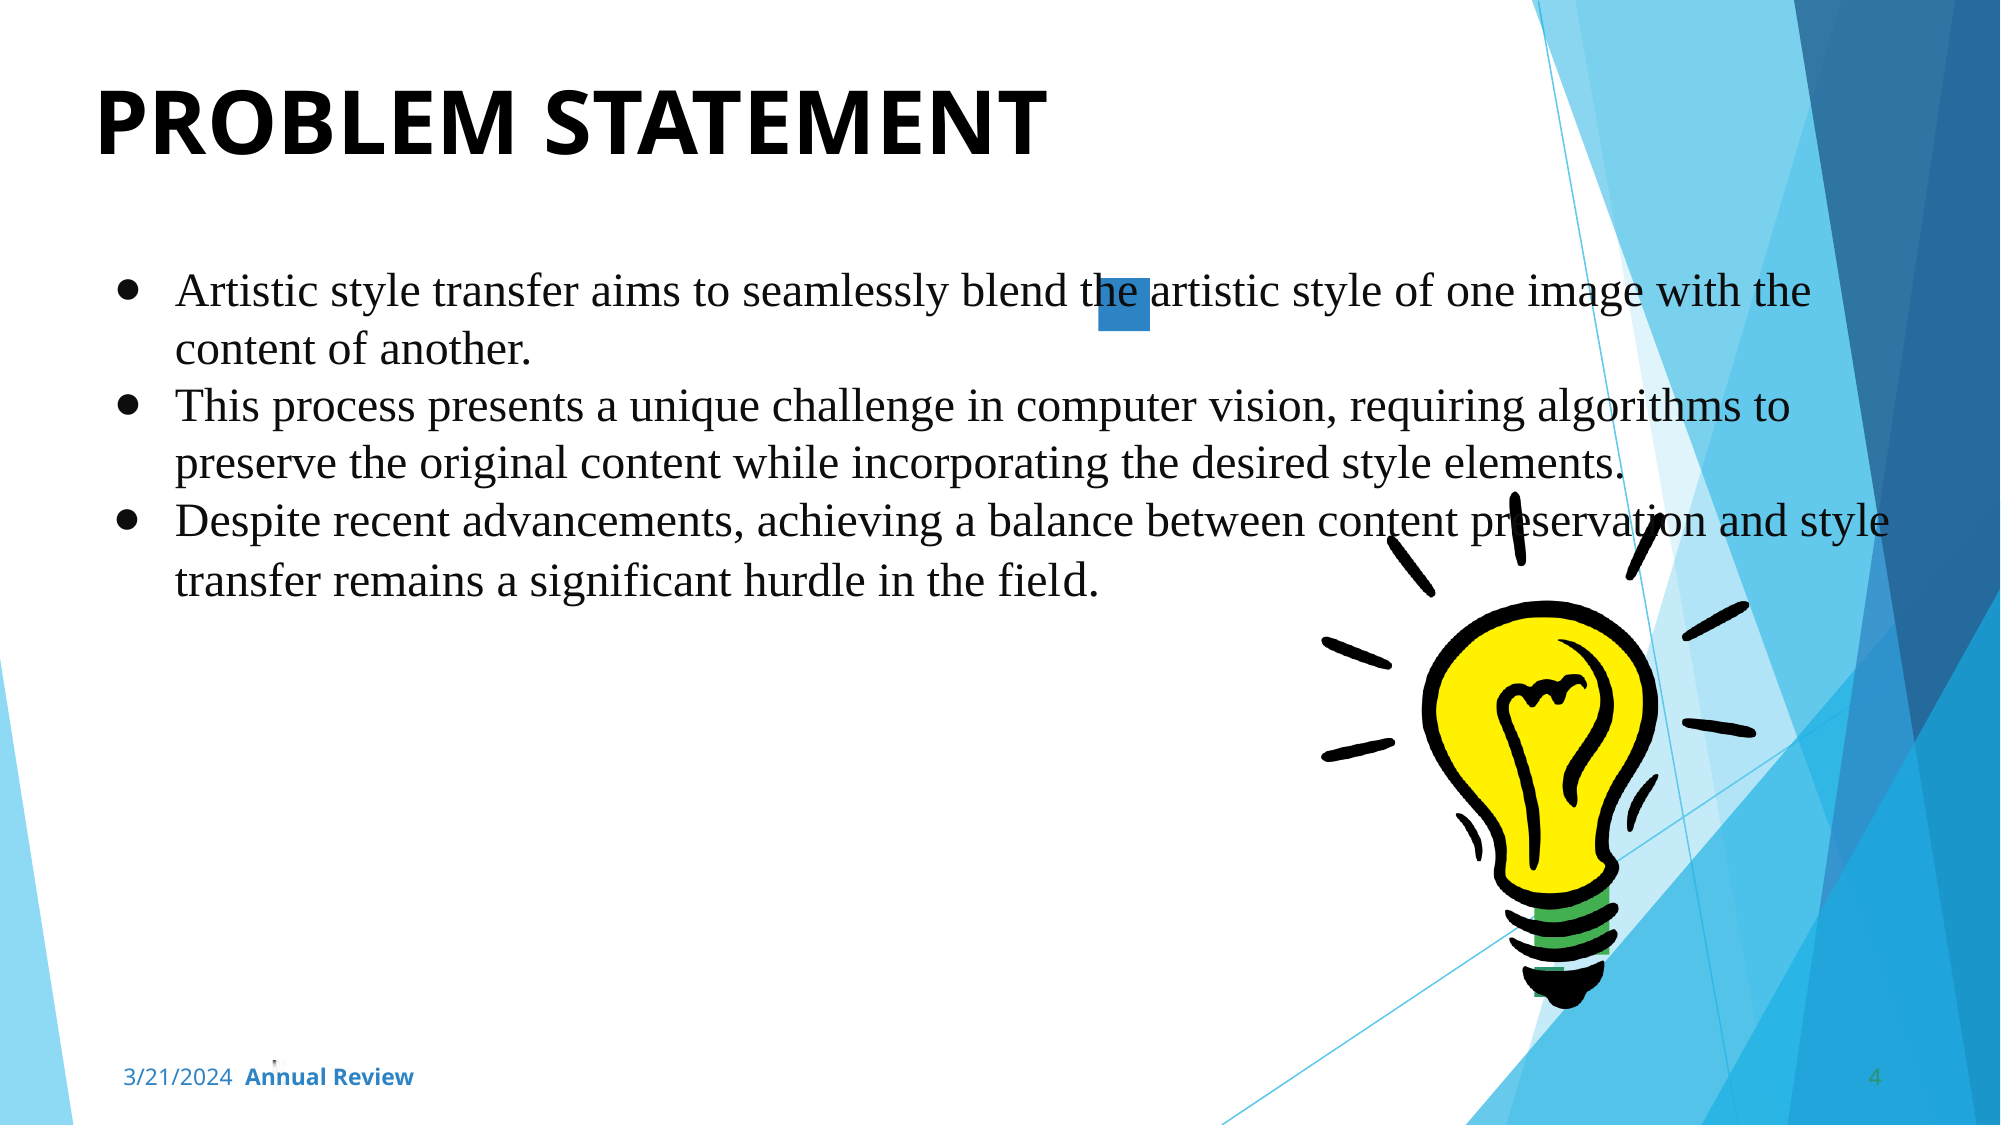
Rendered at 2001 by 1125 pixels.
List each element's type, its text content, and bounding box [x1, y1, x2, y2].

picture [110, 1060, 463, 1094]
list Artistic style transfer aims to seamlessly blend the artistic style of one image with the content of another. This process presents a unique challenge in computer vision, requiring algorithms to preserve the original content while incorporating the desired style elements. Despite recent advancements, achieving a balance between content preservation and style transfer remains a significant hurdle in the field. [99, 258, 1900, 897]
title PROBLEM STATEMENT [91, 63, 1694, 254]
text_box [1310, 480, 1765, 1016]
slide_number 4 [1849, 1061, 1890, 1125]
